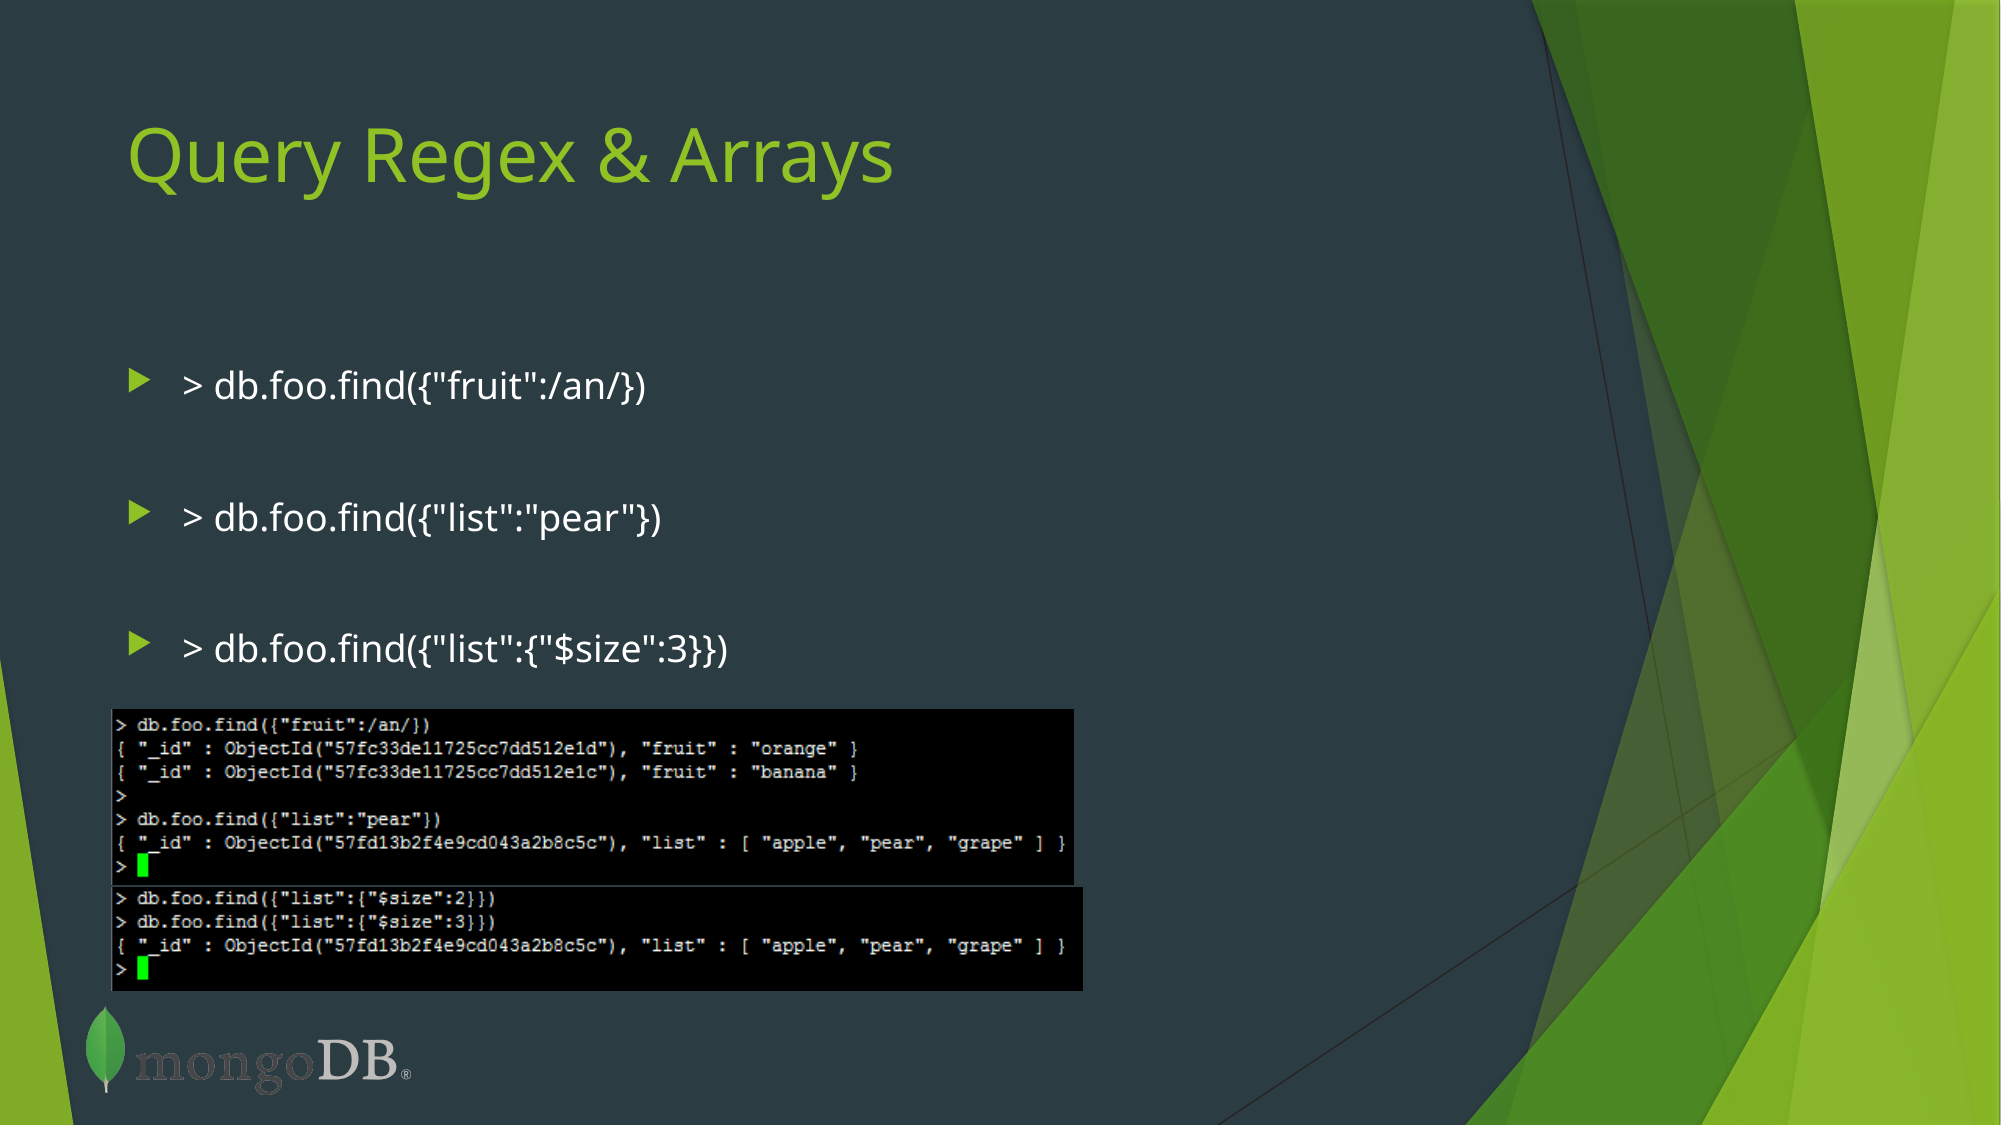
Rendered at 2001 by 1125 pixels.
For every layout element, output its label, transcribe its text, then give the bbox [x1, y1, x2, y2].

list > db.foo.find({"fruit":/an/}) > db.foo.find({"list":"pear"}) > db.foo.find({"list":{"$size":3}}) [111, 354, 1522, 992]
picture [86, 1006, 411, 1095]
title Query Regex & Arrays [111, 99, 1522, 317]
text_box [110, 709, 1084, 992]
